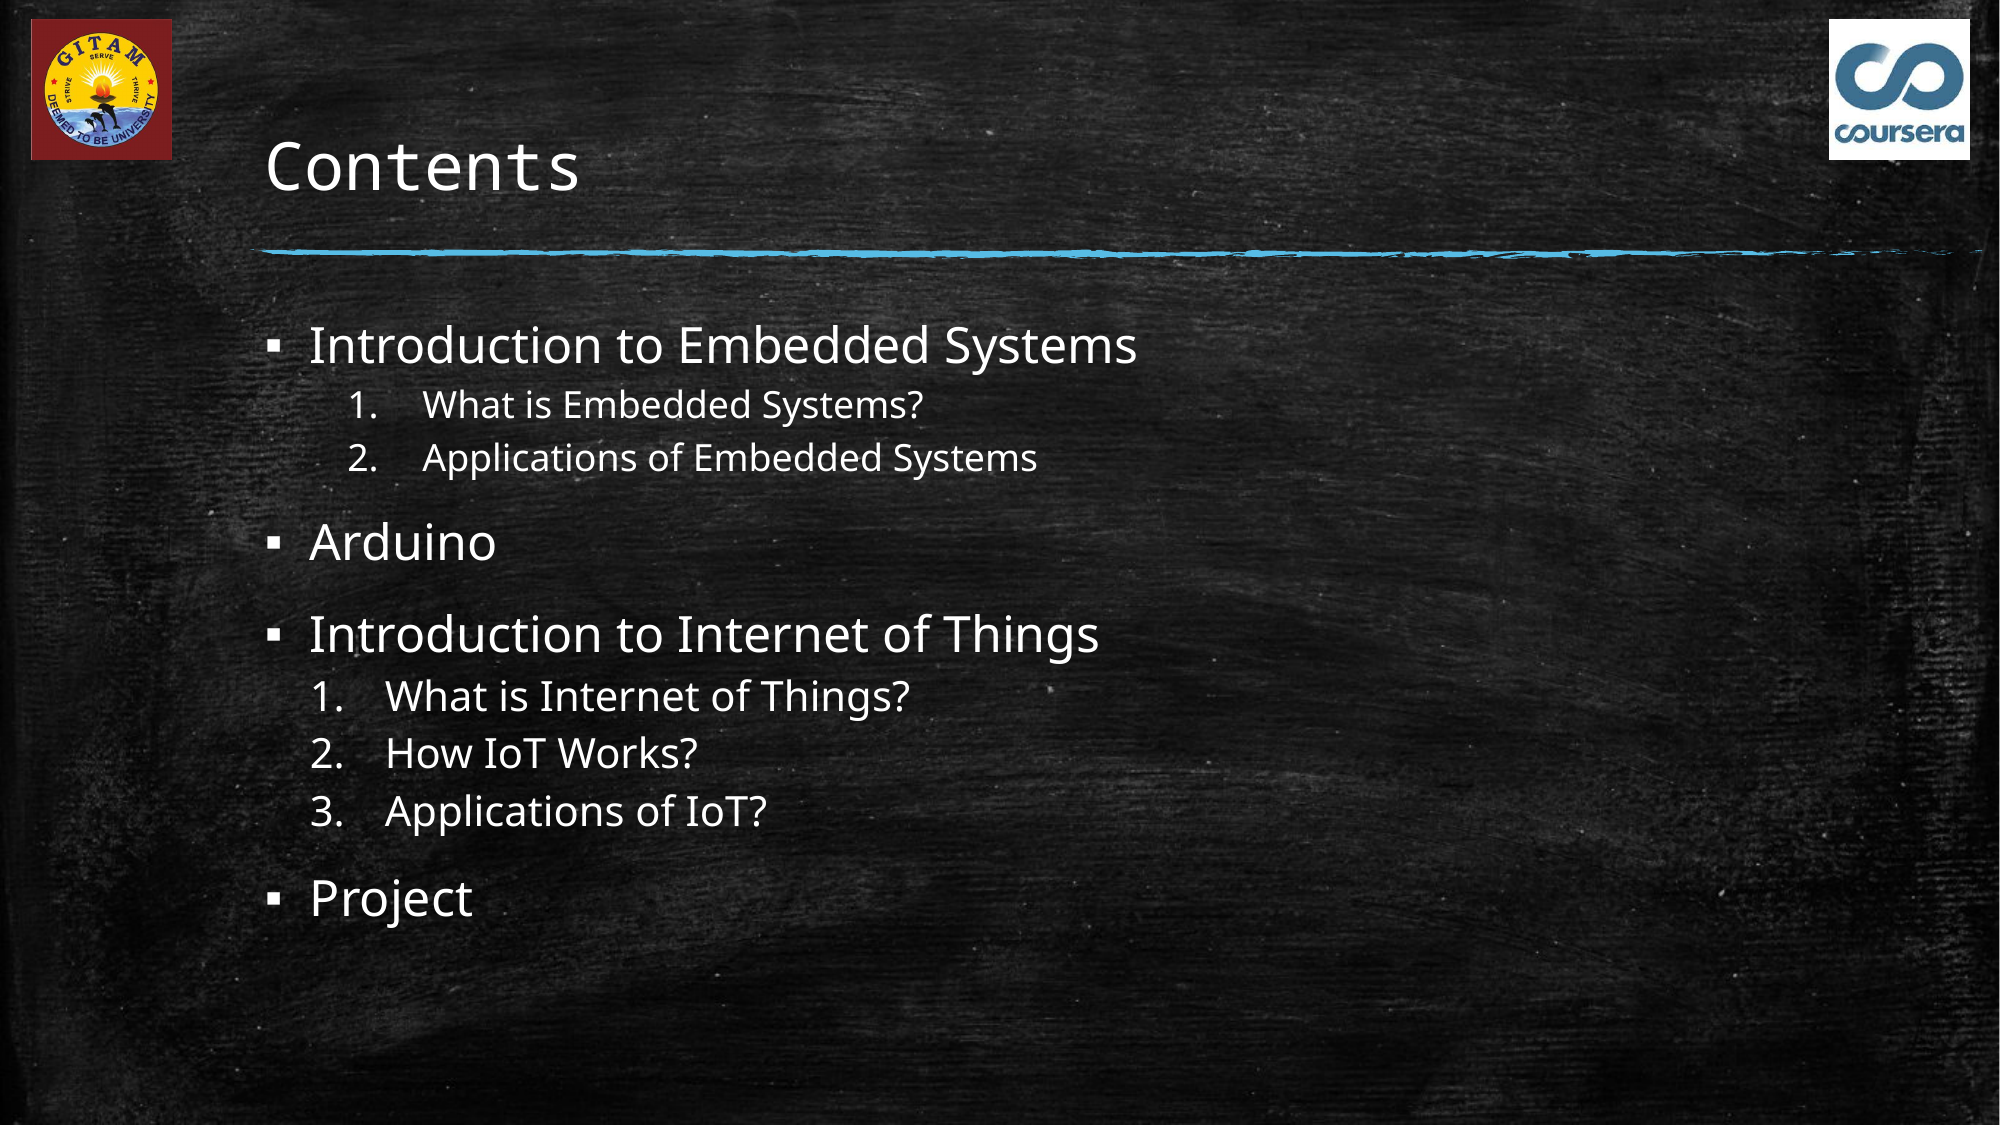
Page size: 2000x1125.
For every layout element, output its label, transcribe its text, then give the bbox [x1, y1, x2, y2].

list Introduction to Embedded Systems What is Embedded Systems? Applications of Embedded Systems Arduino Introduction to Internet of Things What is Internet of Things? How IoT Works? Applications of IoT? Project [249, 312, 1750, 1013]
title Contents [249, 45, 1750, 213]
picture [31, 19, 172, 160]
picture [1829, 19, 1970, 160]
